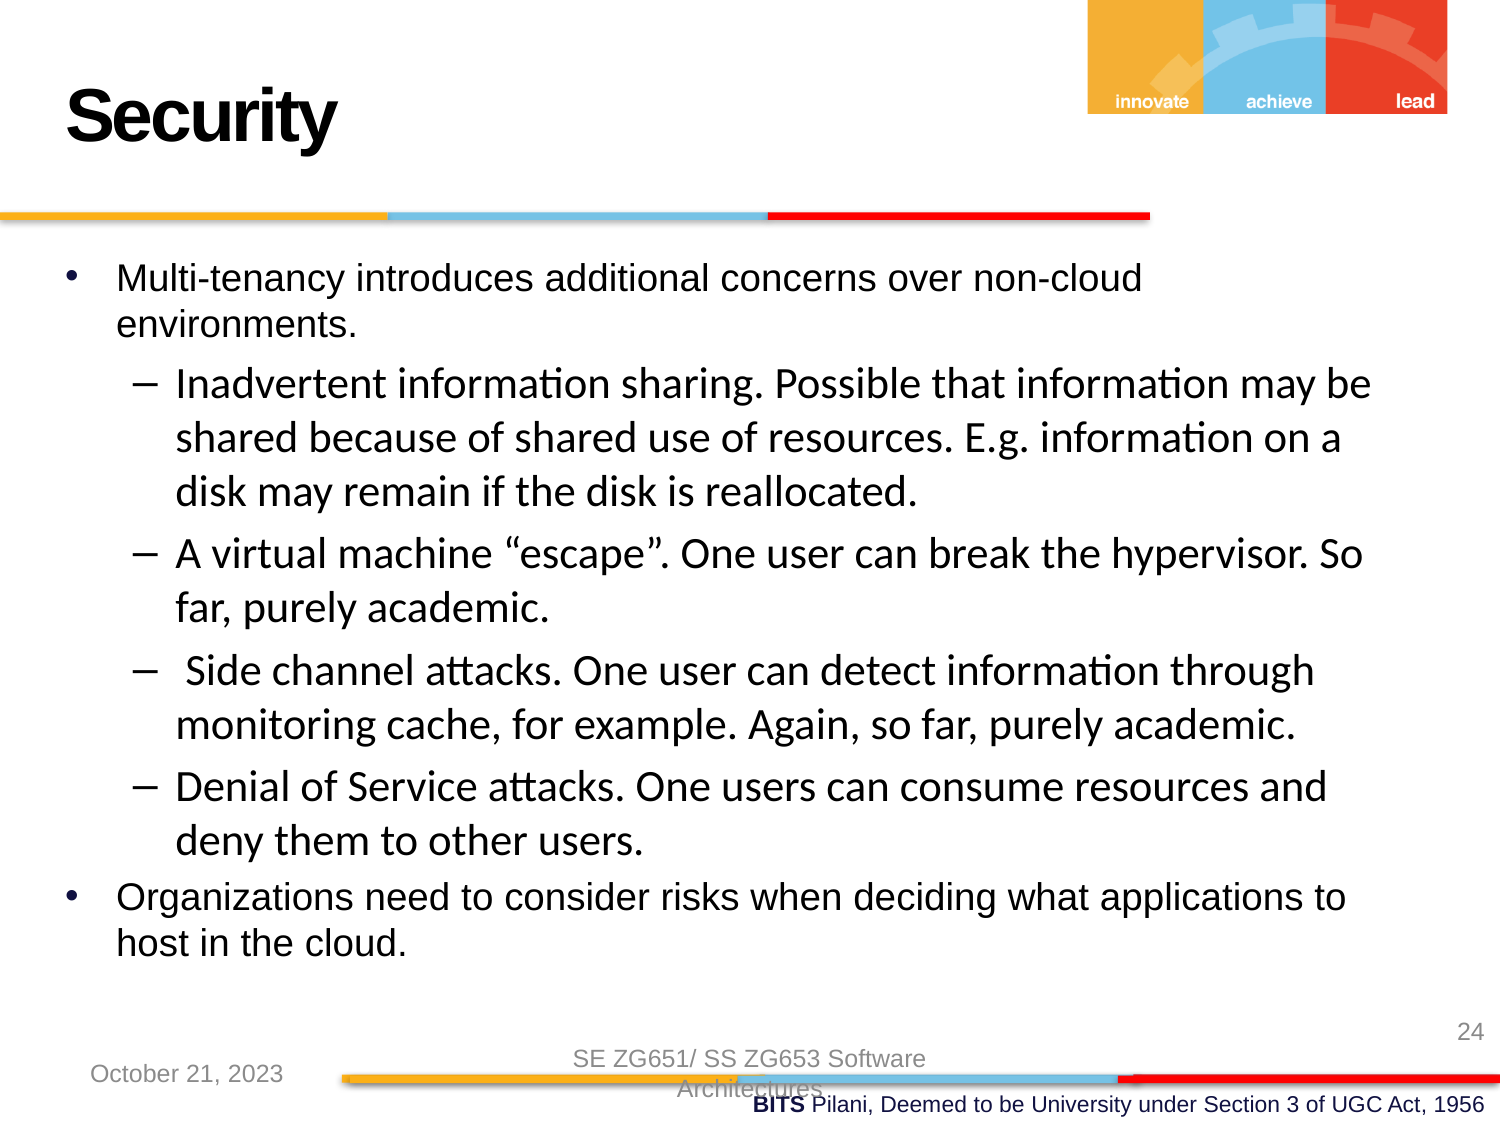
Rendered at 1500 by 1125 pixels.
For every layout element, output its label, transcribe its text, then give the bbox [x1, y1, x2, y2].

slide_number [75, 1042, 425, 1103]
footer SE ZG651/ SS ZG653 Software Architectures [512, 1042, 988, 1103]
list Security [50, 24, 1088, 213]
list Multi-tenancy introduces additional concerns over non-cloud environments. Inadvertent information sharing. Possible that information may be shared because of shared use of resources. E.g. information on a disk may remain if the disk is reallocated. A virtual machine “escape”. One user can break the hypervisor. So far, purely academic. Side channel attacks. One user can detect information through monitoring cache, for example. Again, so far, purely academic. Denial of Service attacks. One users can consume resources and deny them to other users. Organizations need to consider risks when deciding what applications to host in the cloud. [50, 245, 1400, 988]
picture [1087, 0, 1448, 114]
slide_number 24 [1149, 1000, 1500, 1061]
